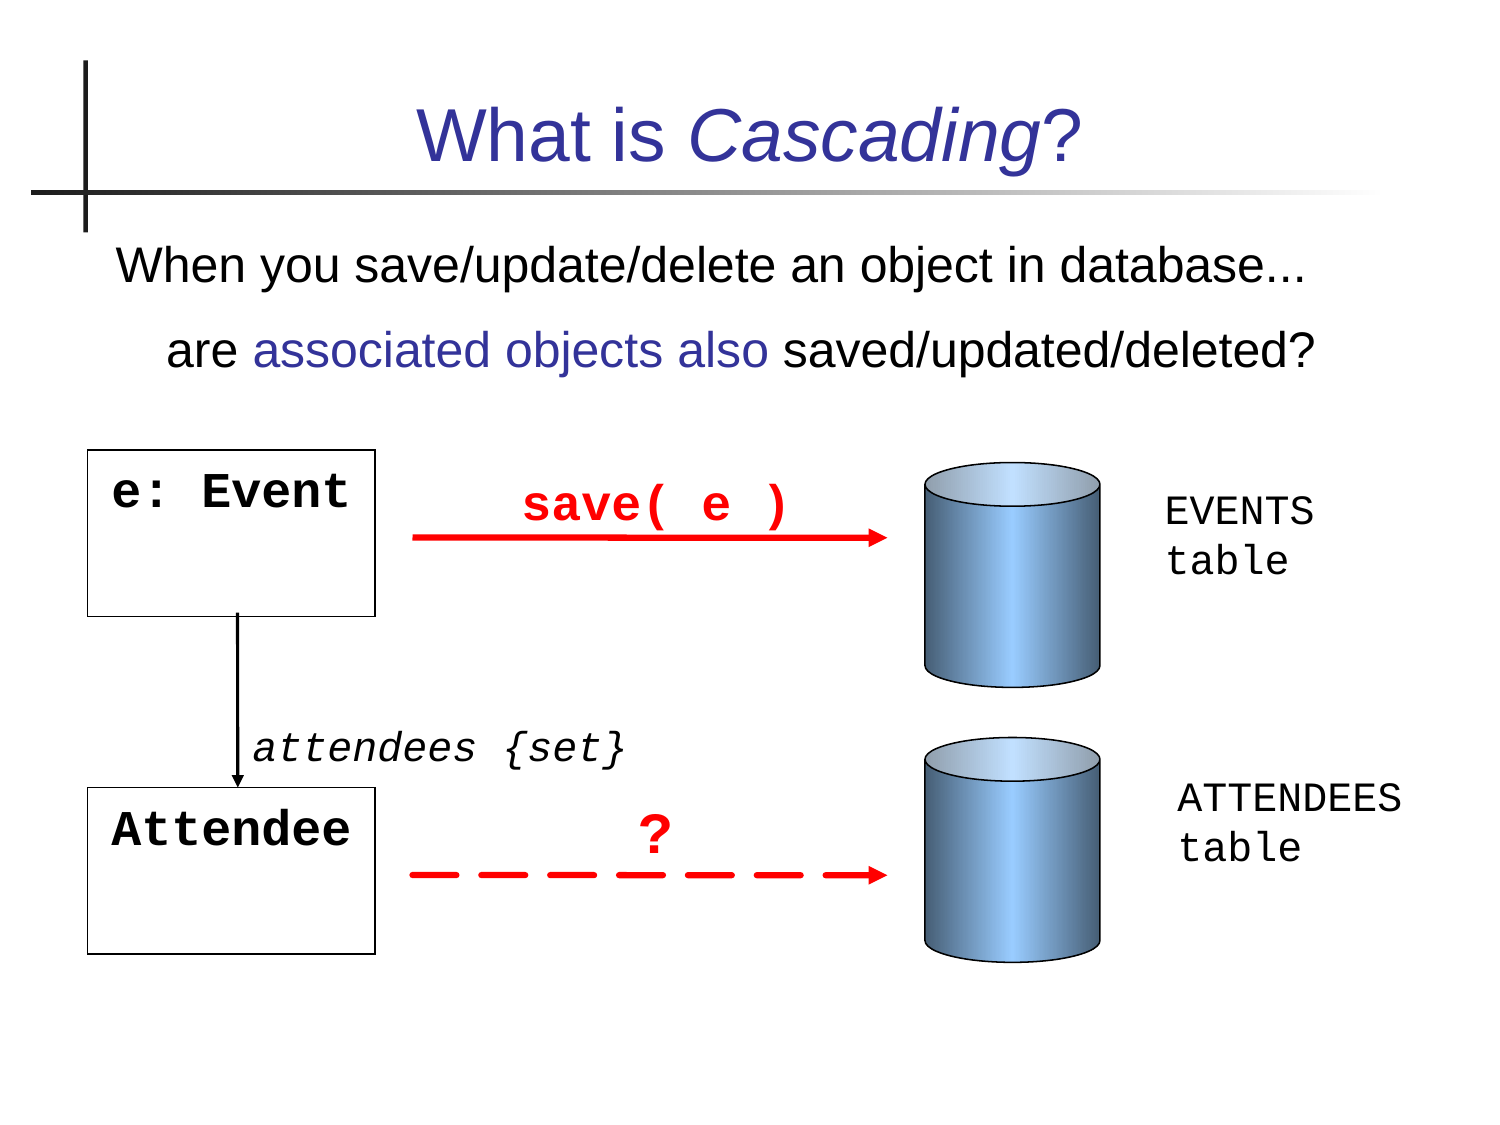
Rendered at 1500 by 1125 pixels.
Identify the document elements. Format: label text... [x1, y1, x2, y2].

text_box e: Event [87, 450, 375, 617]
text_box What is Cascading? [100, 42, 1400, 185]
text_box [924, 462, 1100, 688]
text_box [813, 531, 888, 544]
text_box ? [499, 787, 813, 873]
text_box EVENTS table [1149, 474, 1438, 591]
text_box When you save/update/delete an object in database... are associated objects also saved/updated/deleted? [100, 224, 1400, 425]
text_box [231, 775, 243, 788]
text_box [867, 869, 888, 882]
text_box ATTENDEES table [1162, 762, 1450, 878]
text_box [924, 737, 1100, 963]
text_box Attendee [87, 787, 375, 955]
text_box attendees {set} [237, 712, 663, 778]
text_box save( e ) [499, 462, 813, 538]
